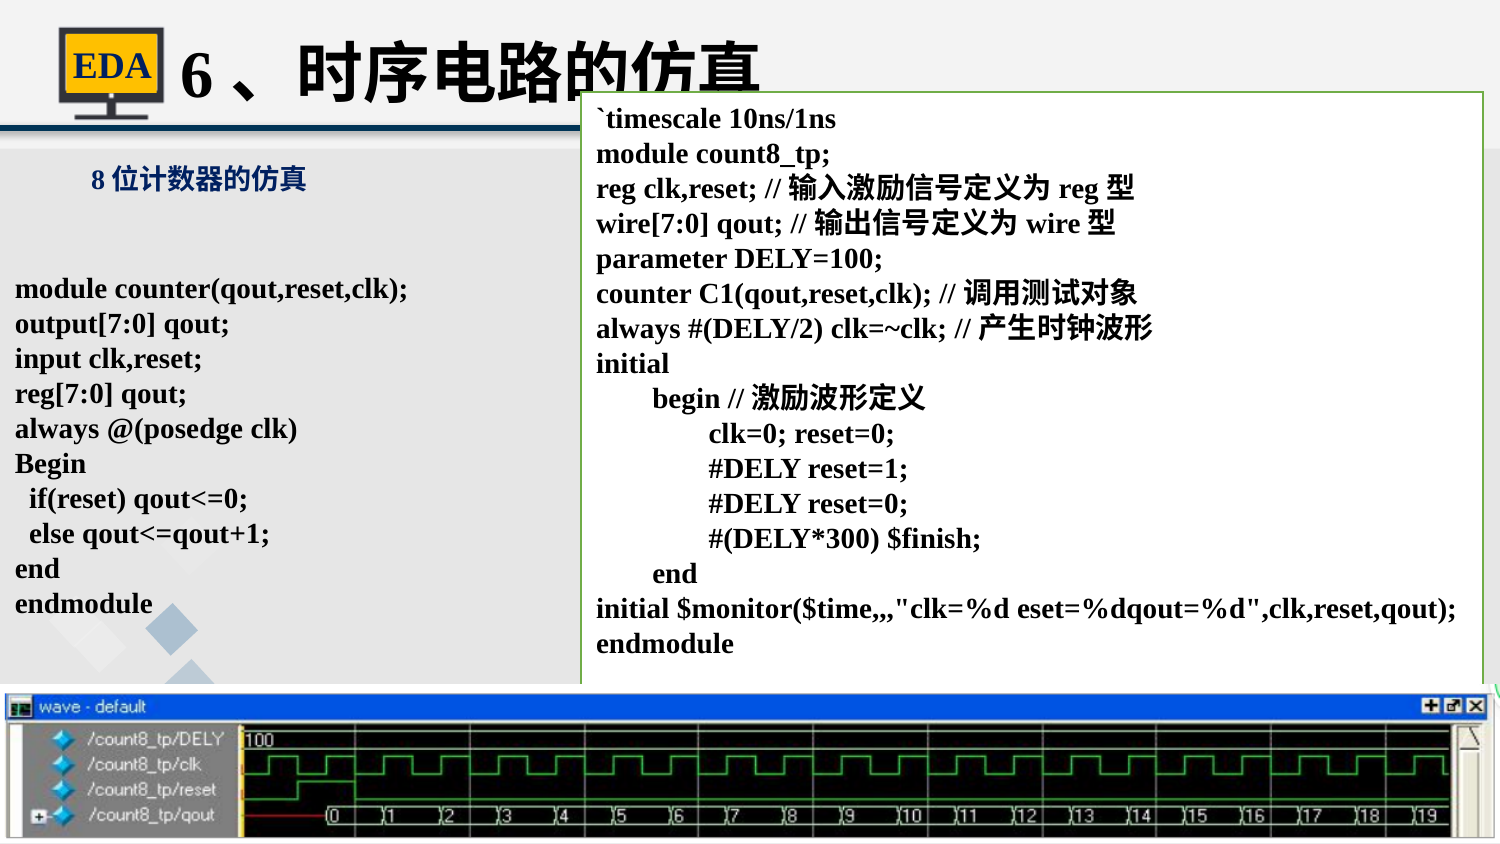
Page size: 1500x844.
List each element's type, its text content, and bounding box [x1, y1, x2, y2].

text_box module counter(qout,reset,clk); output[7:0] qout; input clk,reset; reg[7:0] qout; always @(posedge clk) Begin if(reset) qout<=0; else qout<=qout+1; end endmodule [0, 262, 561, 627]
title 6、时序电路的仿真 [165, 32, 1460, 116]
picture [0, 684, 1500, 843]
text_box `timescale 10ns/1ns module count8_tp; reg clk,reset; //输入激励信号定义为reg型 wire[7:0] qout; //输出信号定义为wire型 parameter DELY=100; counter C1(qout,reset,clk); //调用测试对象 always #(DELY/2) clk=~clk; //产生时钟波形 initial begin //激励波形定义 clk=0; reset=0; #DELY reset=1; #DELY reset=0; #(DELY*300) $finish; end initial $monitor($time,,,"clk=%d eset=%dqout=%d",clk,reset,qout); endmodule [580, 91, 1484, 684]
list 8位计数器的仿真 [76, 154, 580, 230]
